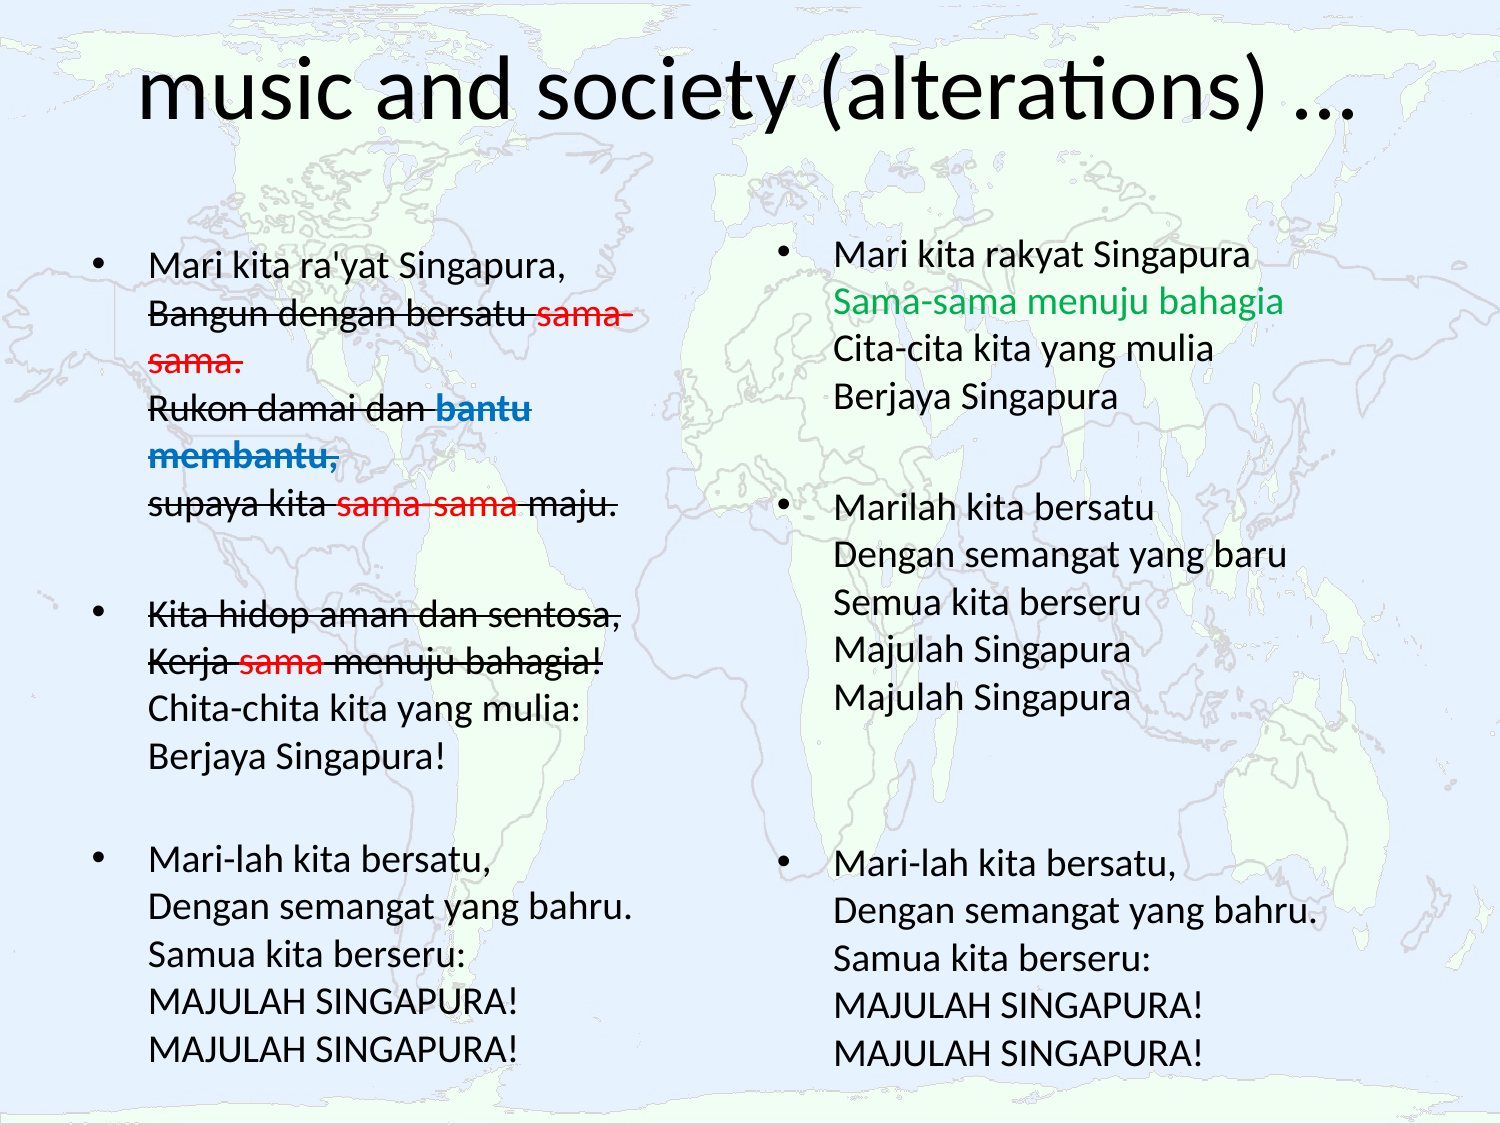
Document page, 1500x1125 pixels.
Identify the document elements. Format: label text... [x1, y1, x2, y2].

list Mari kita rakyat Singapura Sama-sama menuju bahagia Cita-cita kita yang mulia Berjaya Singapura Marilah kita bersatu Dengan semangat yang baru Semua kita berseru Majulah Singapura Majulah Singapura Mari-lah kita bersatu, Dengan semangat yang bahru. Samua kita berseru: MAJULAH SINGAPURA! MAJULAH SINGAPURA! [761, 219, 1425, 963]
title music and society (alterations) ... [74, 19, 1425, 147]
list Mari kita ra'yat Singapura, Bangun dengan bersatu sama-sama. Rukon damai dan bantu membantu, supaya kita sama-sama maju. Kita hidop aman dan sentosa, Kerja sama menuju bahagia! Chita-chita kita yang mulia: Berjaya Singapura! Mari-lah kita bersatu, Dengan semangat yang bahru. Samua kita berseru: MAJULAH SINGAPURA! MAJULAH SINGAPURA! [76, 231, 740, 975]
